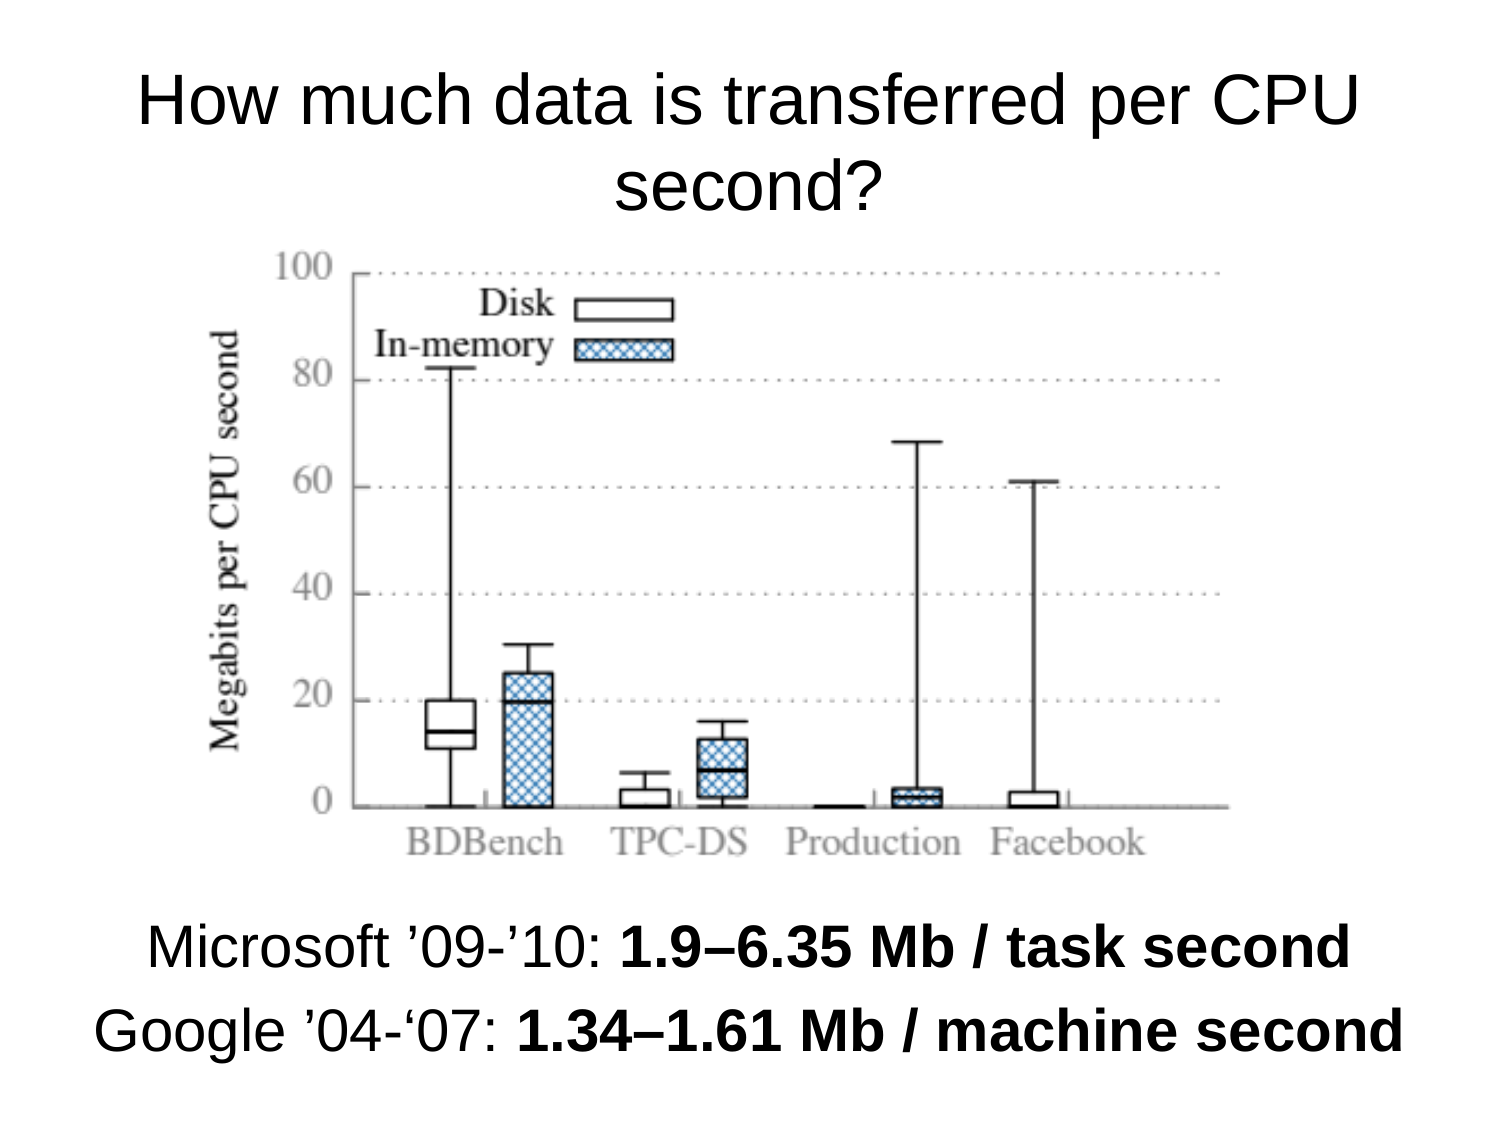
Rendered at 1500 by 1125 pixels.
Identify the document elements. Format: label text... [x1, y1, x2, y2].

picture [201, 232, 1284, 883]
list Microsoft ’09-’10: 1.9–6.35 Mb / task second Google ’04-‘07: 1.34–1.61 Mb / machine second [75, 899, 1425, 1076]
title How much data is transferred per CPU second? [75, 45, 1425, 233]
